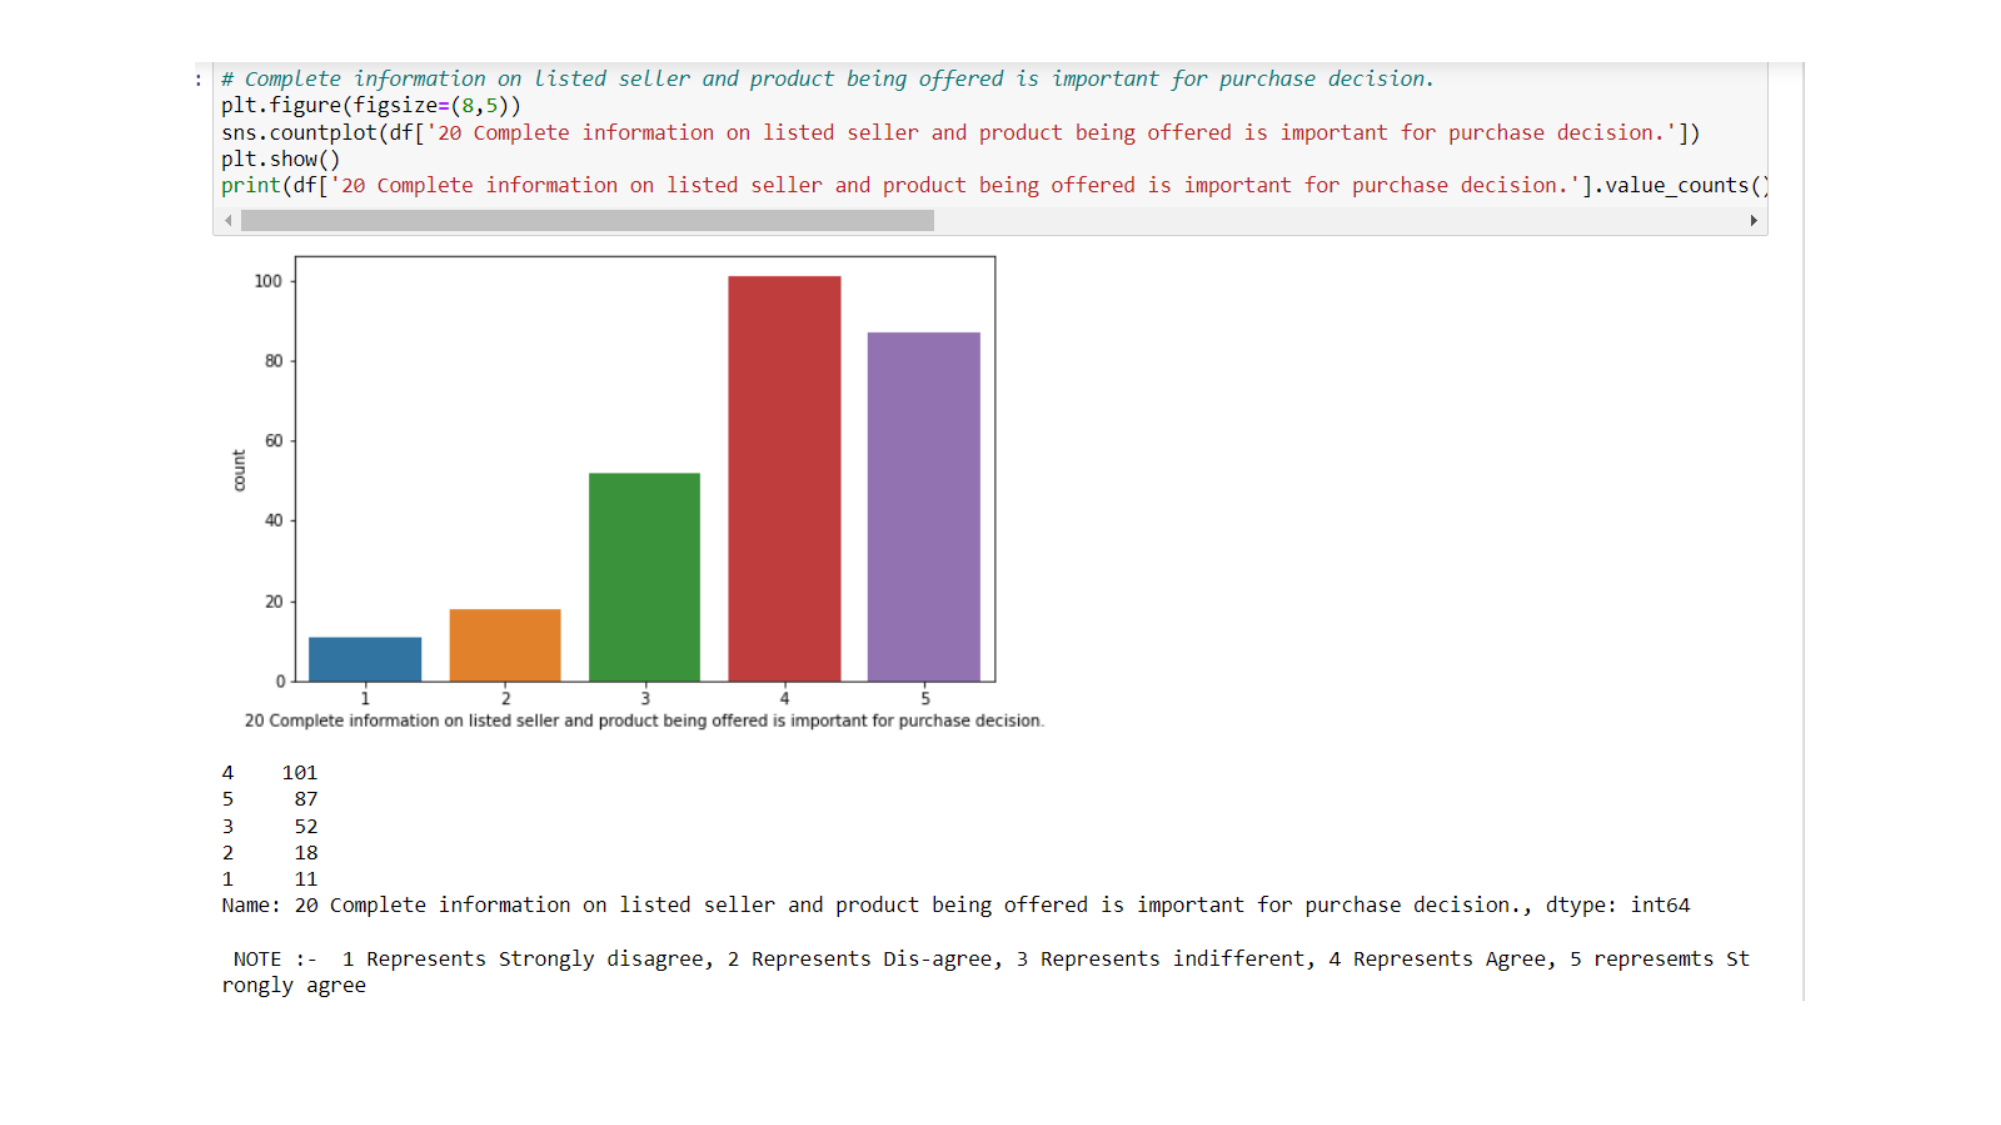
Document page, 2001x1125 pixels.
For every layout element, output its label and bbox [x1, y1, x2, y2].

list [195, 61, 1805, 1001]
